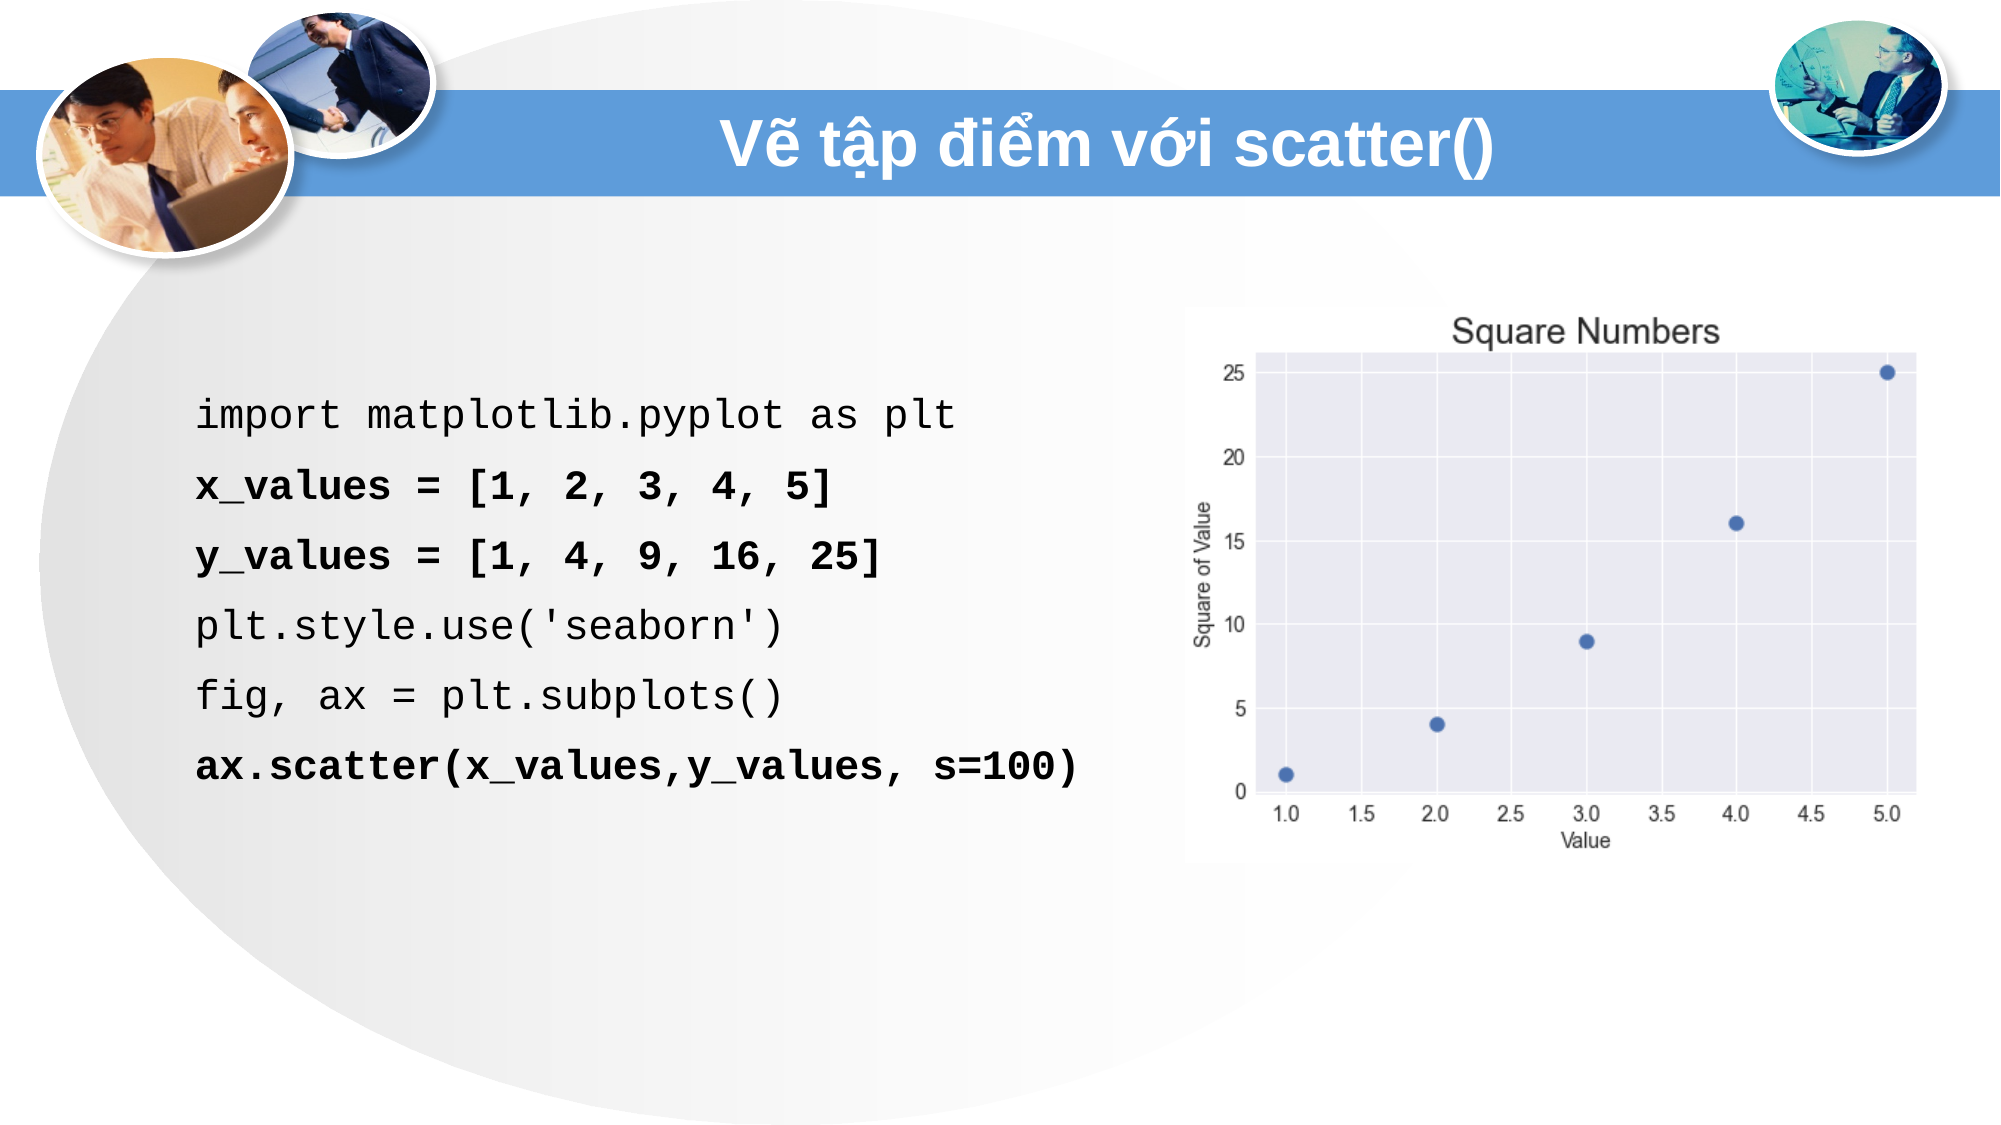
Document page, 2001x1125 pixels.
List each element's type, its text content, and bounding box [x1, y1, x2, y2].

picture [43, 58, 288, 252]
text_box import matplotlib.pyplot as plt x_values = [1, 2, 3, 4, 5] y_values = [1, 4, 9, 16, 25] plt.style.use('seaborn') fig, ax = plt.subplots() ax.scatter(x_values,y_values, s=100) [180, 372, 1180, 795]
picture [1775, 21, 1941, 150]
picture [248, 13, 430, 152]
title Vẽ tập điểm với scatter() [450, 99, 1767, 180]
picture [1185, 306, 1927, 863]
